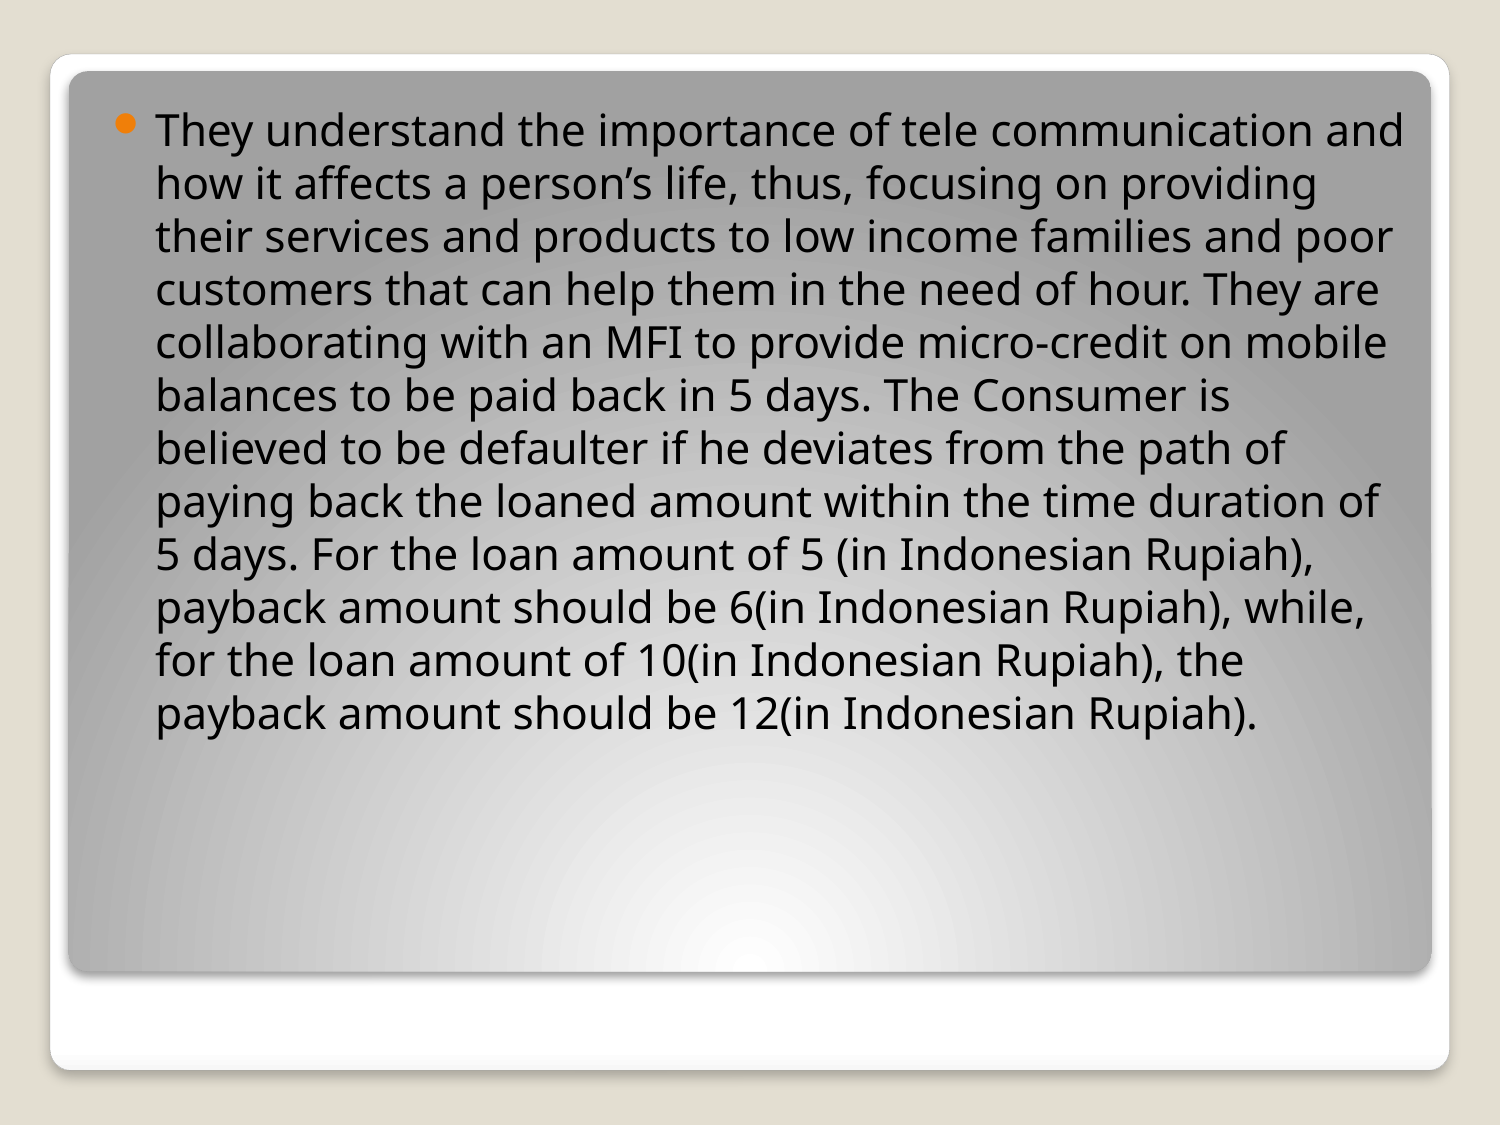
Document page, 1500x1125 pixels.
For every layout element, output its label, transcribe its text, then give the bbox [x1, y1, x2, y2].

list They understand the importance of tele communication and how it affects a person’s life, thus, focusing on providing their services and products to low income families and poor customers that can help them in the need of hour. They are collaborating with an MFI to provide micro-credit on mobile balances to be paid back in 5 days. The Consumer is believed to be defaulter if he deviates from the path of paying back the loaned amount within the time duration of 5 days. For the loan amount of 5 (in Indonesian Rupiah), payback amount should be 6(in Indonesian Rupiah), while, for the loan amount of 10(in Indonesian Rupiah), the payback amount should be 12(in Indonesian Rupiah). [82, 86, 1425, 774]
